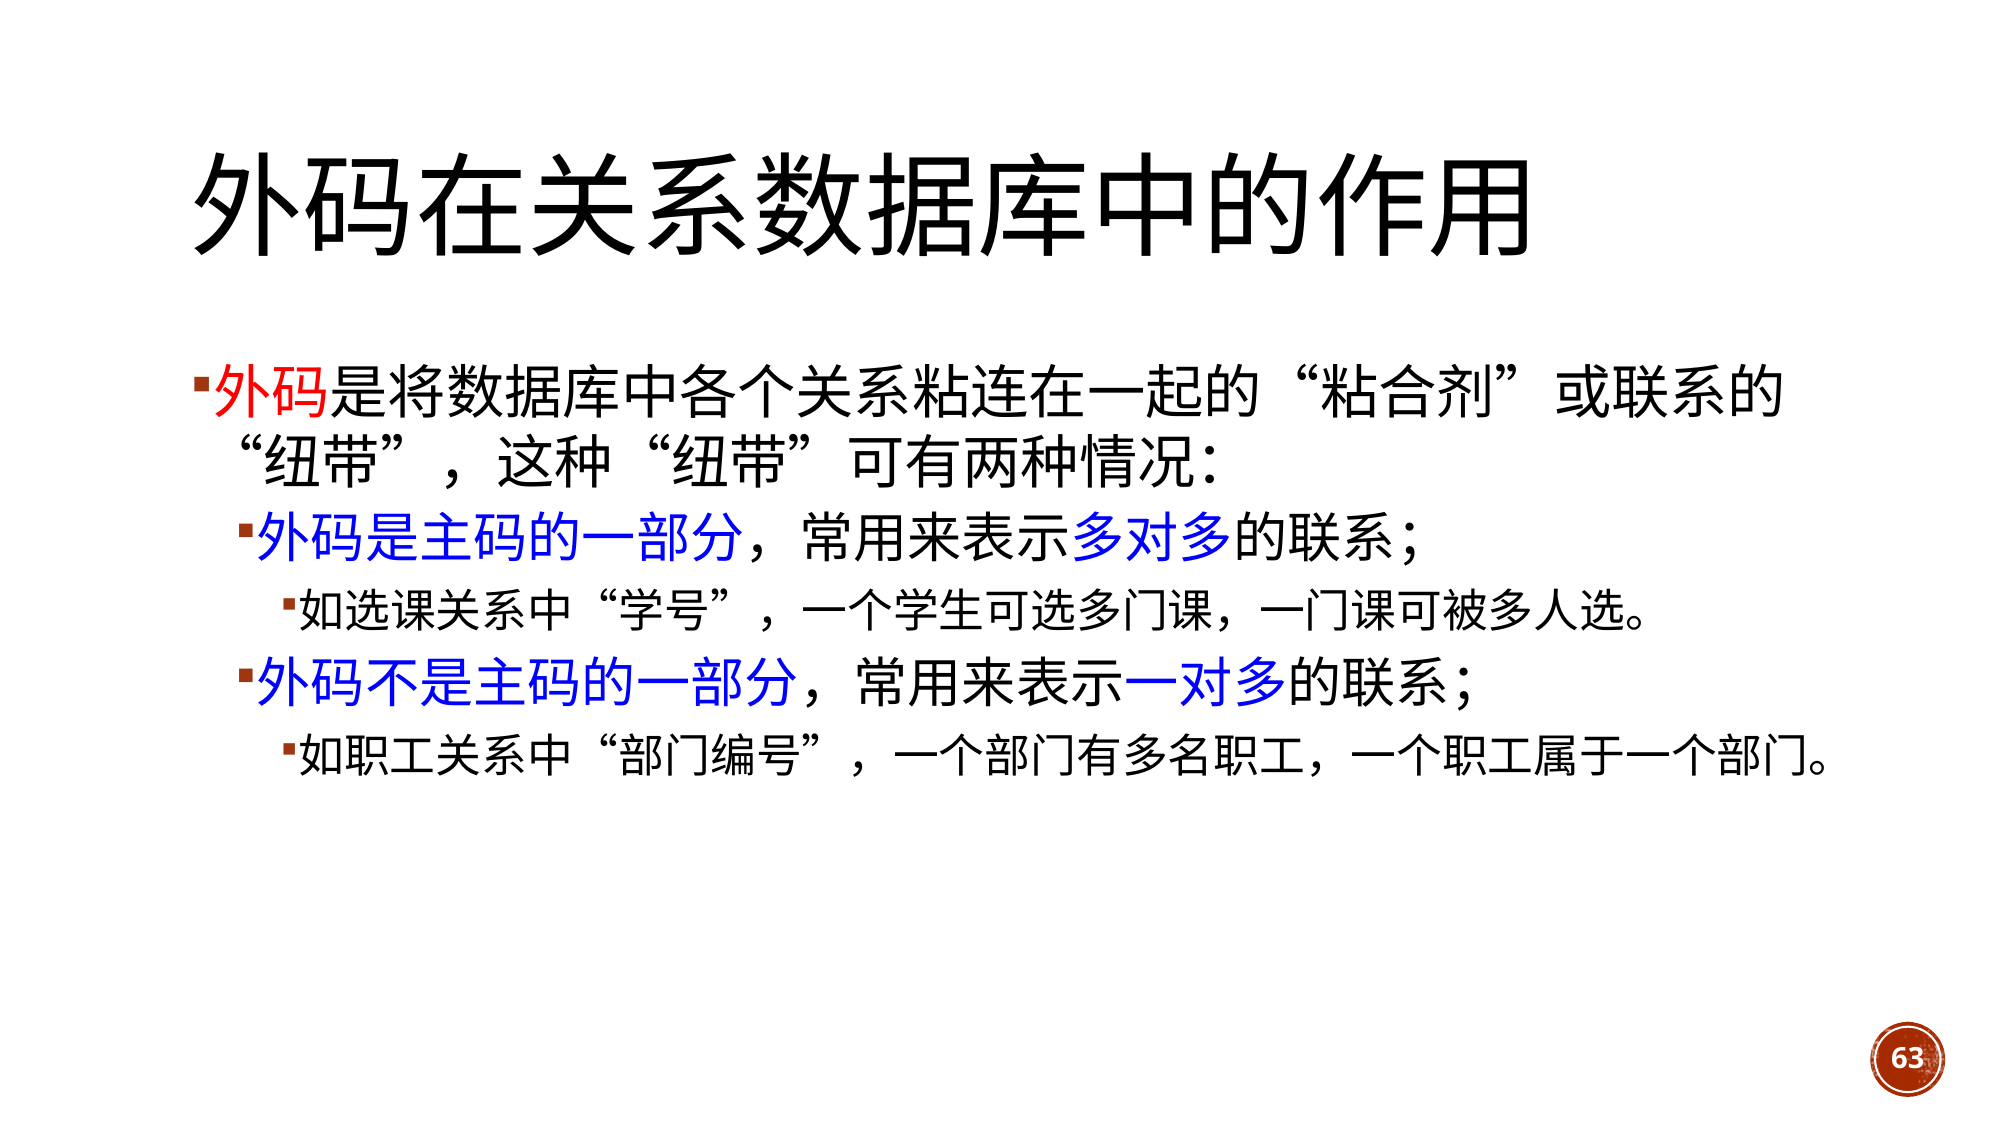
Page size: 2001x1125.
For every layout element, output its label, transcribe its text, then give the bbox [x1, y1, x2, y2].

slide_number 63 [1855, 1028, 1961, 1089]
list 外码是将数据库中各个关系粘连在一起的“粘合剂”或联系的“纽带”，这种“纽带”可有两种情况： 外码是主码的一部分，常用来表示多对多的联系； 如选课关系中“学号”，一个学生可选多门课，一门课可被多人选。 外码不是主码的一部分，常用来表示一对多的联系； 如职工关系中“部门编号”，一个部门有多名职工，一个职工属于一个部门。 [175, 348, 1826, 1013]
title 外码在关系数据库中的作用 [175, 79, 1826, 344]
